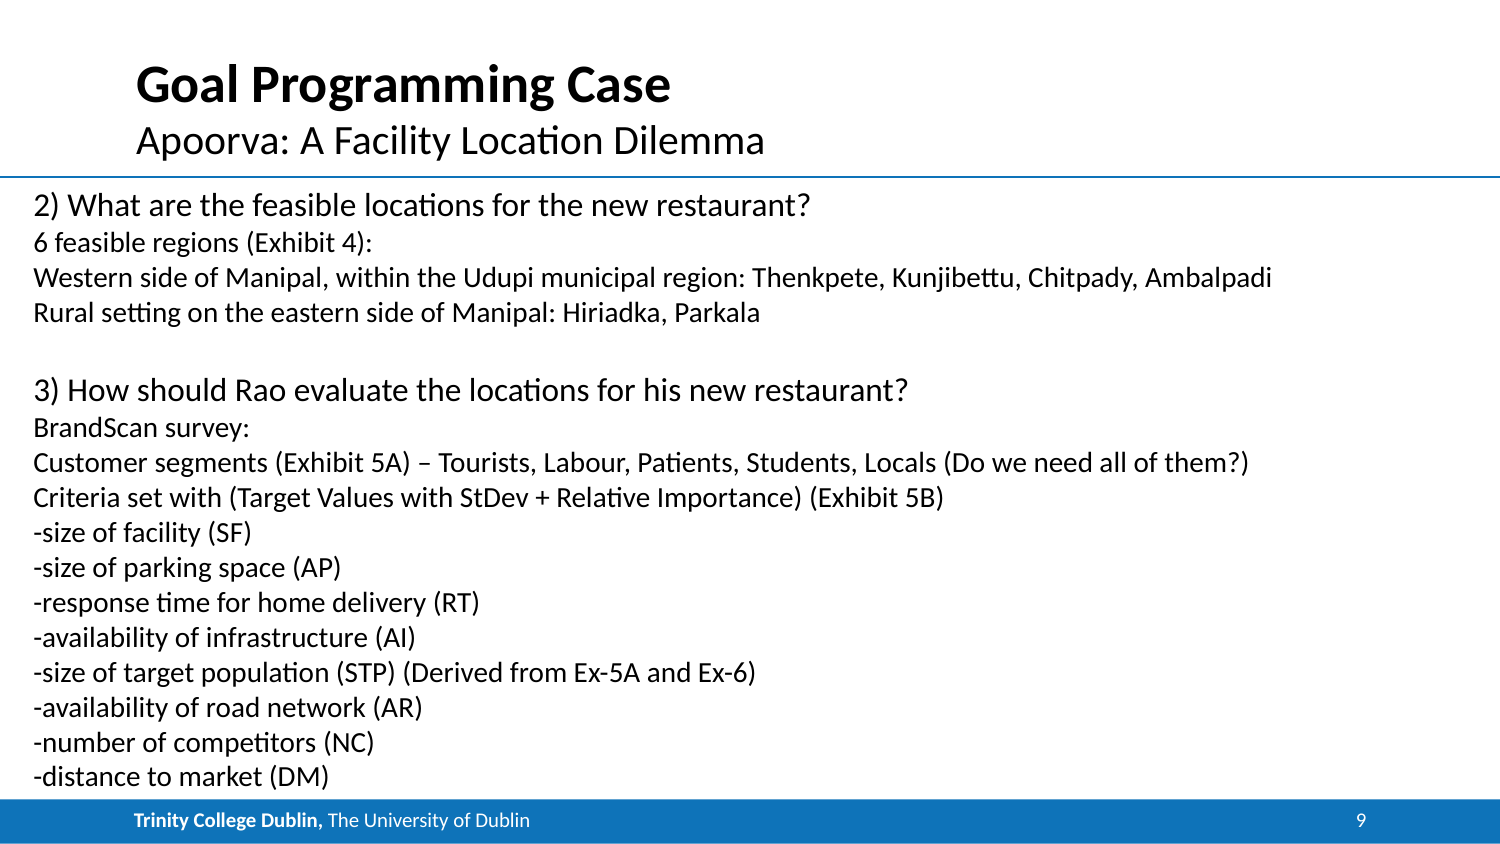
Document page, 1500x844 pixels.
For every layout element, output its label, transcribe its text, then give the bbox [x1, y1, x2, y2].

slide_number 9 [1318, 800, 1367, 833]
list 2) What are the feasible locations for the new restaurant? 6 feasible regions (Exhibit 4): Western side of Manipal, within the Udupi municipal region: Thenkpete, Kunjibettu, Chitpady, Ambalpadi Rural setting on the eastern side of Manipal: Hiriadka, Parkala 3) How should Rao evaluate the locations for his new restaurant? BrandScan survey: Customer segments (Exhibit 5A) – Tourists, Labour, Patients, Students, Locals (Do we need all of them?) Criteria set with (Target Values with StDev + Relative Importance) (Exhibit 5B) -size of facility (SF) -size of parking space (AP) -response time for home delivery (RT) -availability of infrastructure (AI) -size of target population (STP) (Derived from Ex-5A and Ex-6) -availability of road network (AR) -number of competitors (NC) -distance to market (DM) [33, 183, 1471, 800]
title Goal Programming Case [135, 44, 1367, 112]
list Apoorva: A Facility Location Dilemma [135, 112, 1367, 147]
